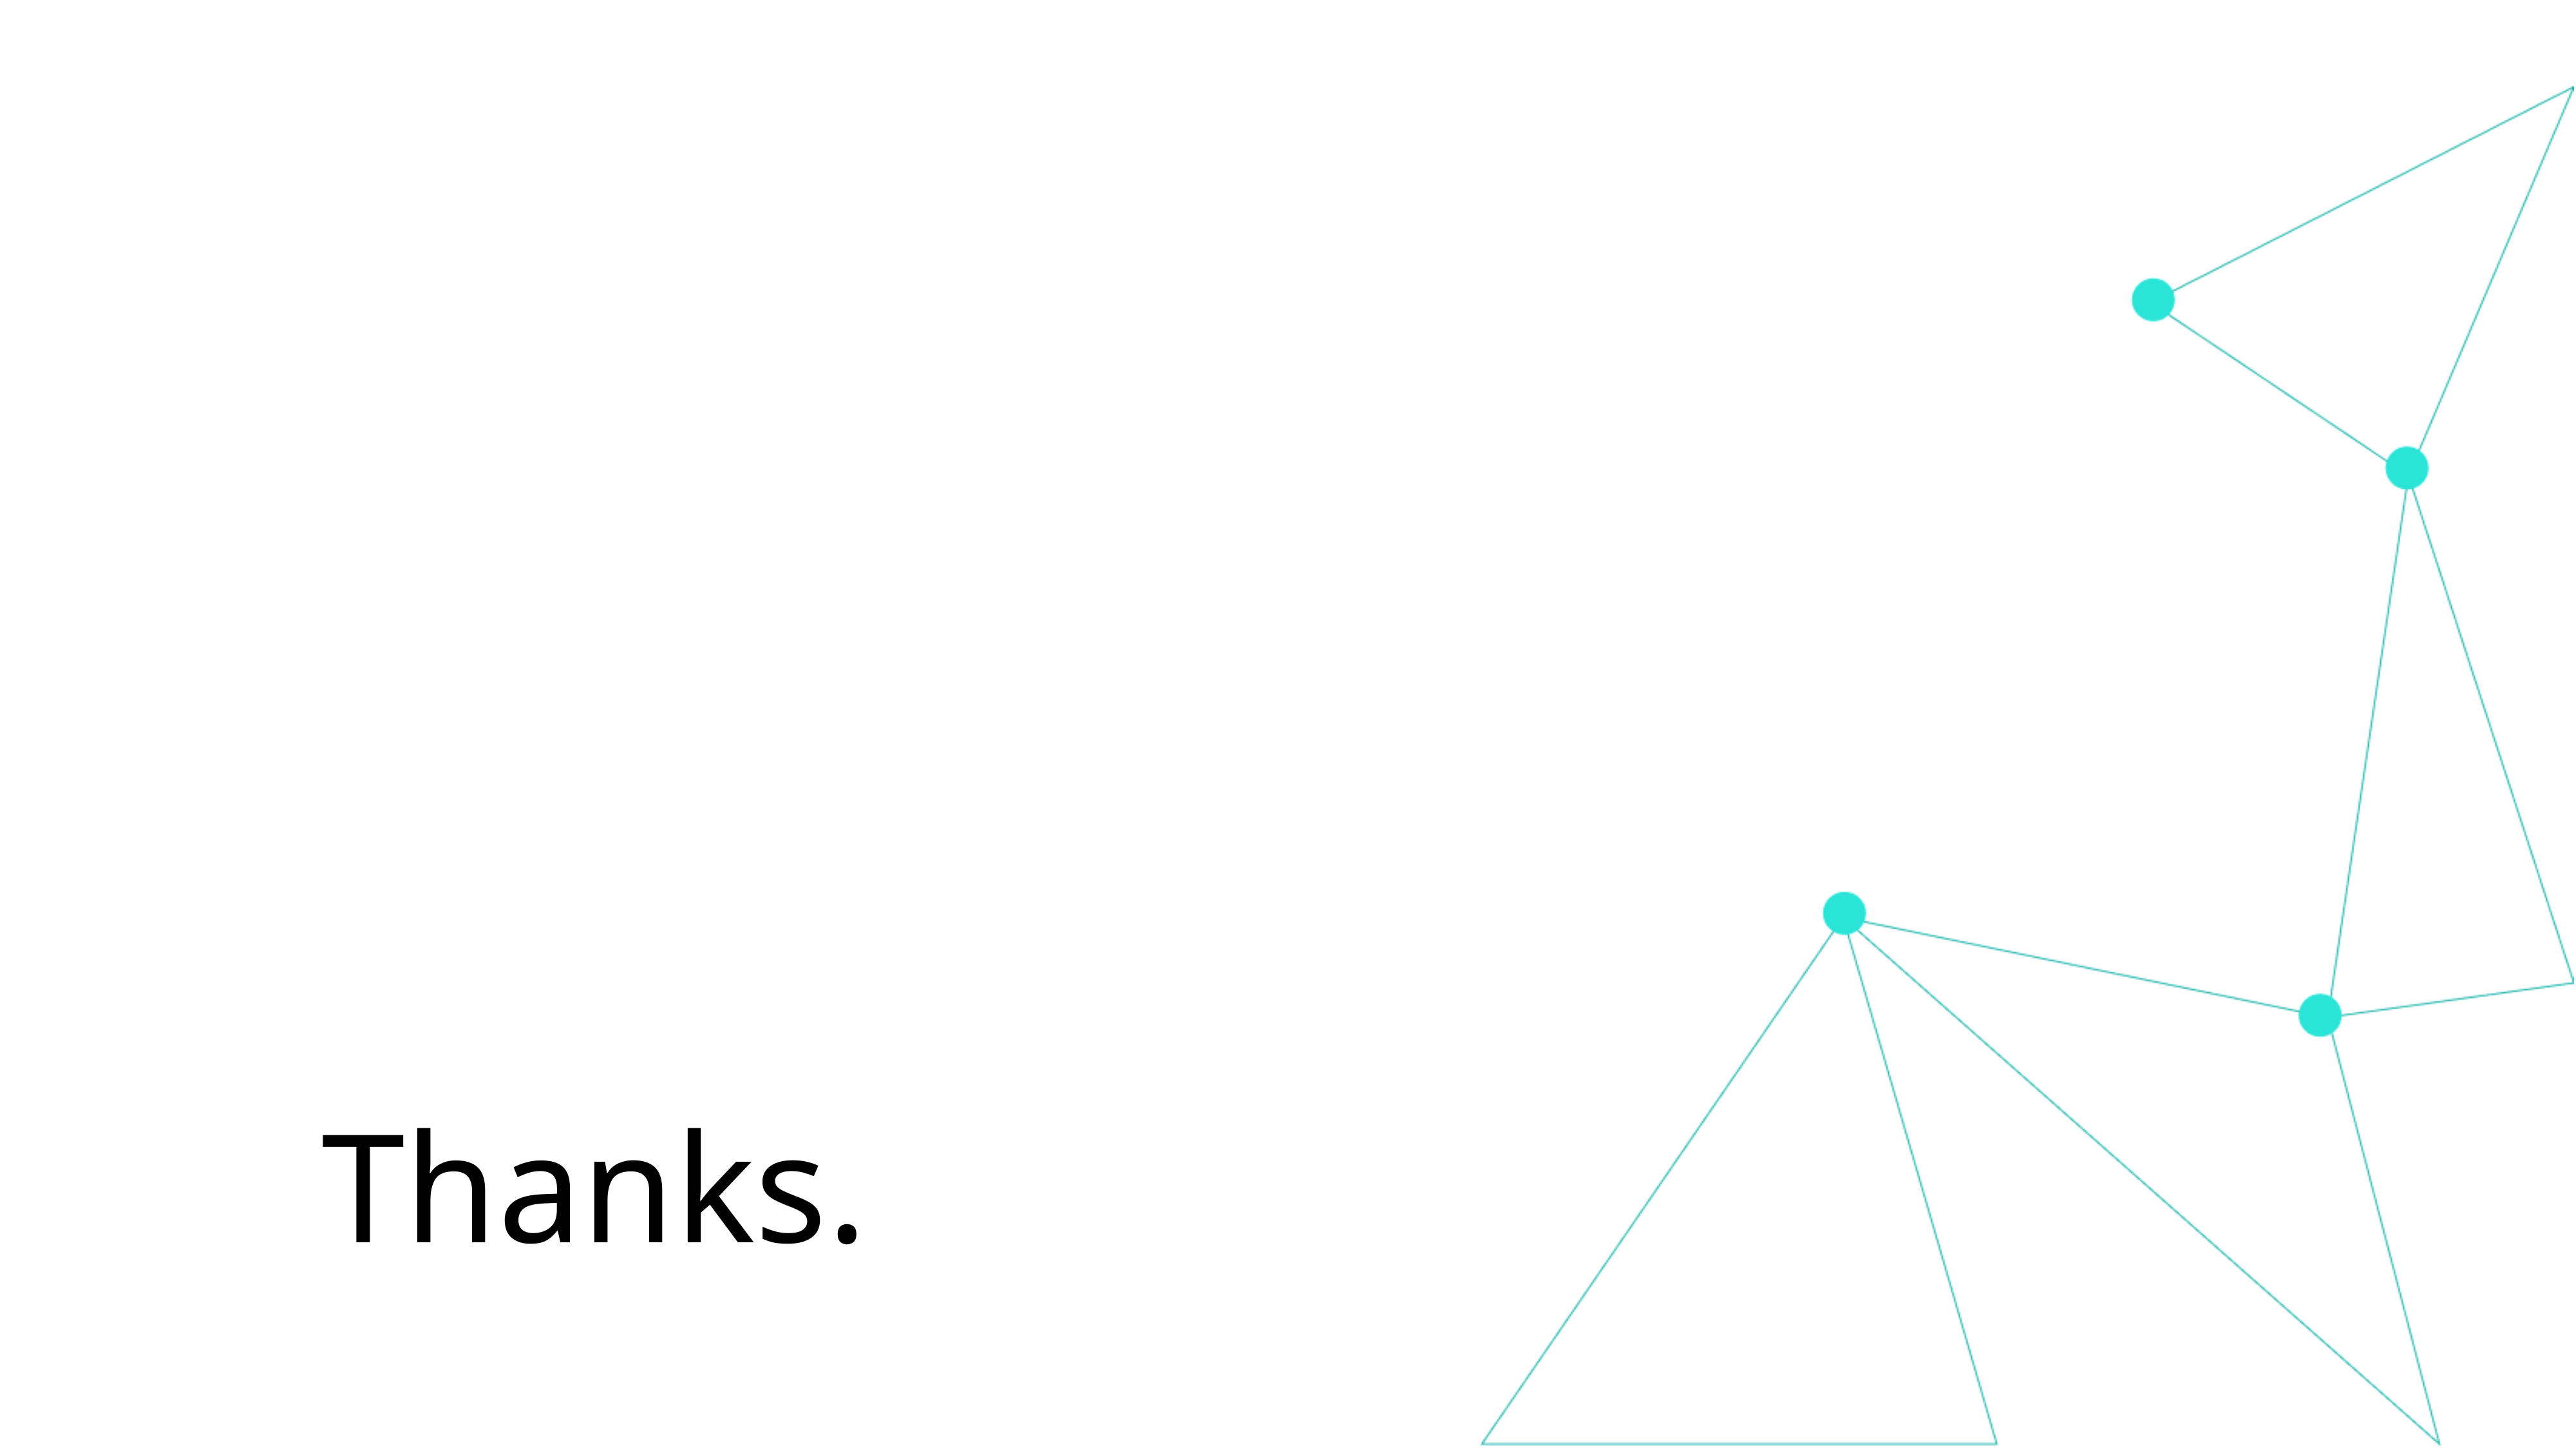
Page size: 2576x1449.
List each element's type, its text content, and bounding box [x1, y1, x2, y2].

title Thanks. [0, 1061, 1396, 1304]
picture [1396, 44, 2575, 1449]
